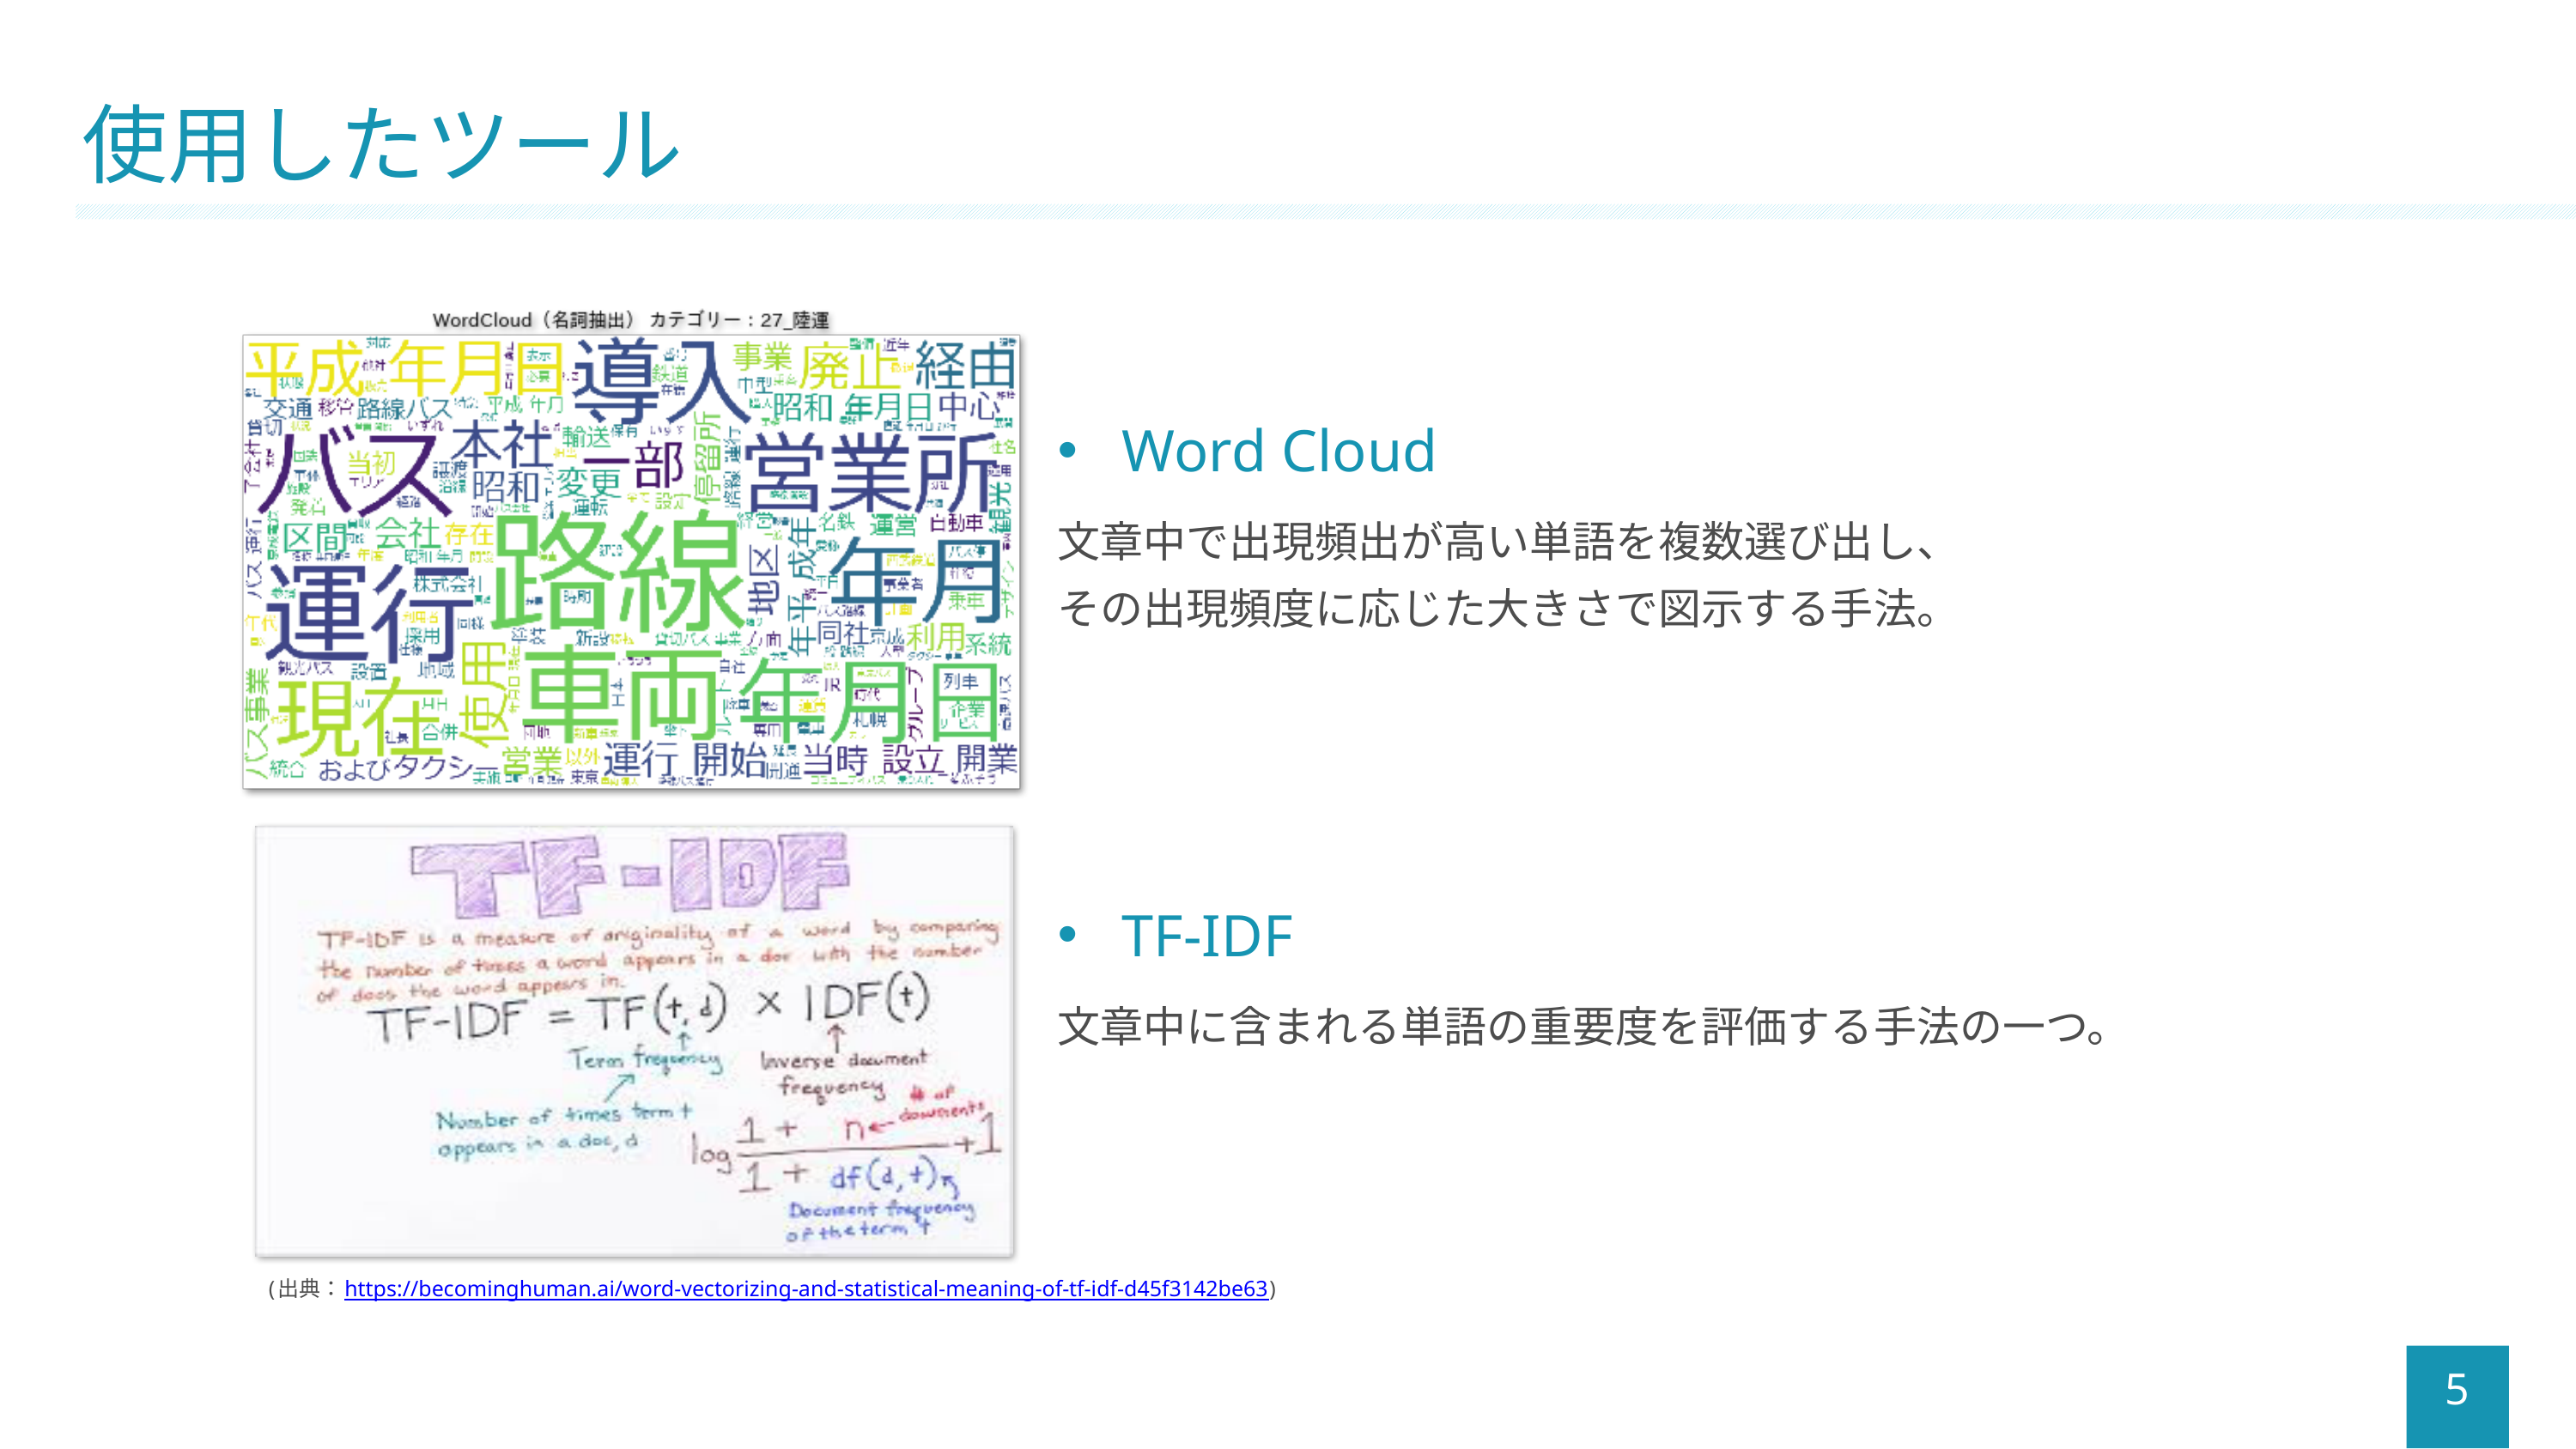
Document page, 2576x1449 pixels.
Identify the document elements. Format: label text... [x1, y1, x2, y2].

list 文章中に含まれる単語の重要度を評価する手法の一つ。 [1044, 977, 2319, 1215]
list TF-IDF [1044, 863, 2319, 974]
list 文章中で出現頻出が高い単語を複数選び出し、 その出現頻度に応じた大きさで図示する手法。 [1045, 493, 2319, 730]
slide_number 5 [2404, 1353, 2509, 1430]
text_box (出典：https://becominghuman.ai/word-vectorizing-and-statistical-meaning-of-tf-idf-d45f3142be63) [255, 1260, 1530, 1313]
title 使用したツール [69, 69, 2512, 230]
list Word Cloud [1045, 379, 2319, 490]
picture [192, 298, 1045, 1257]
